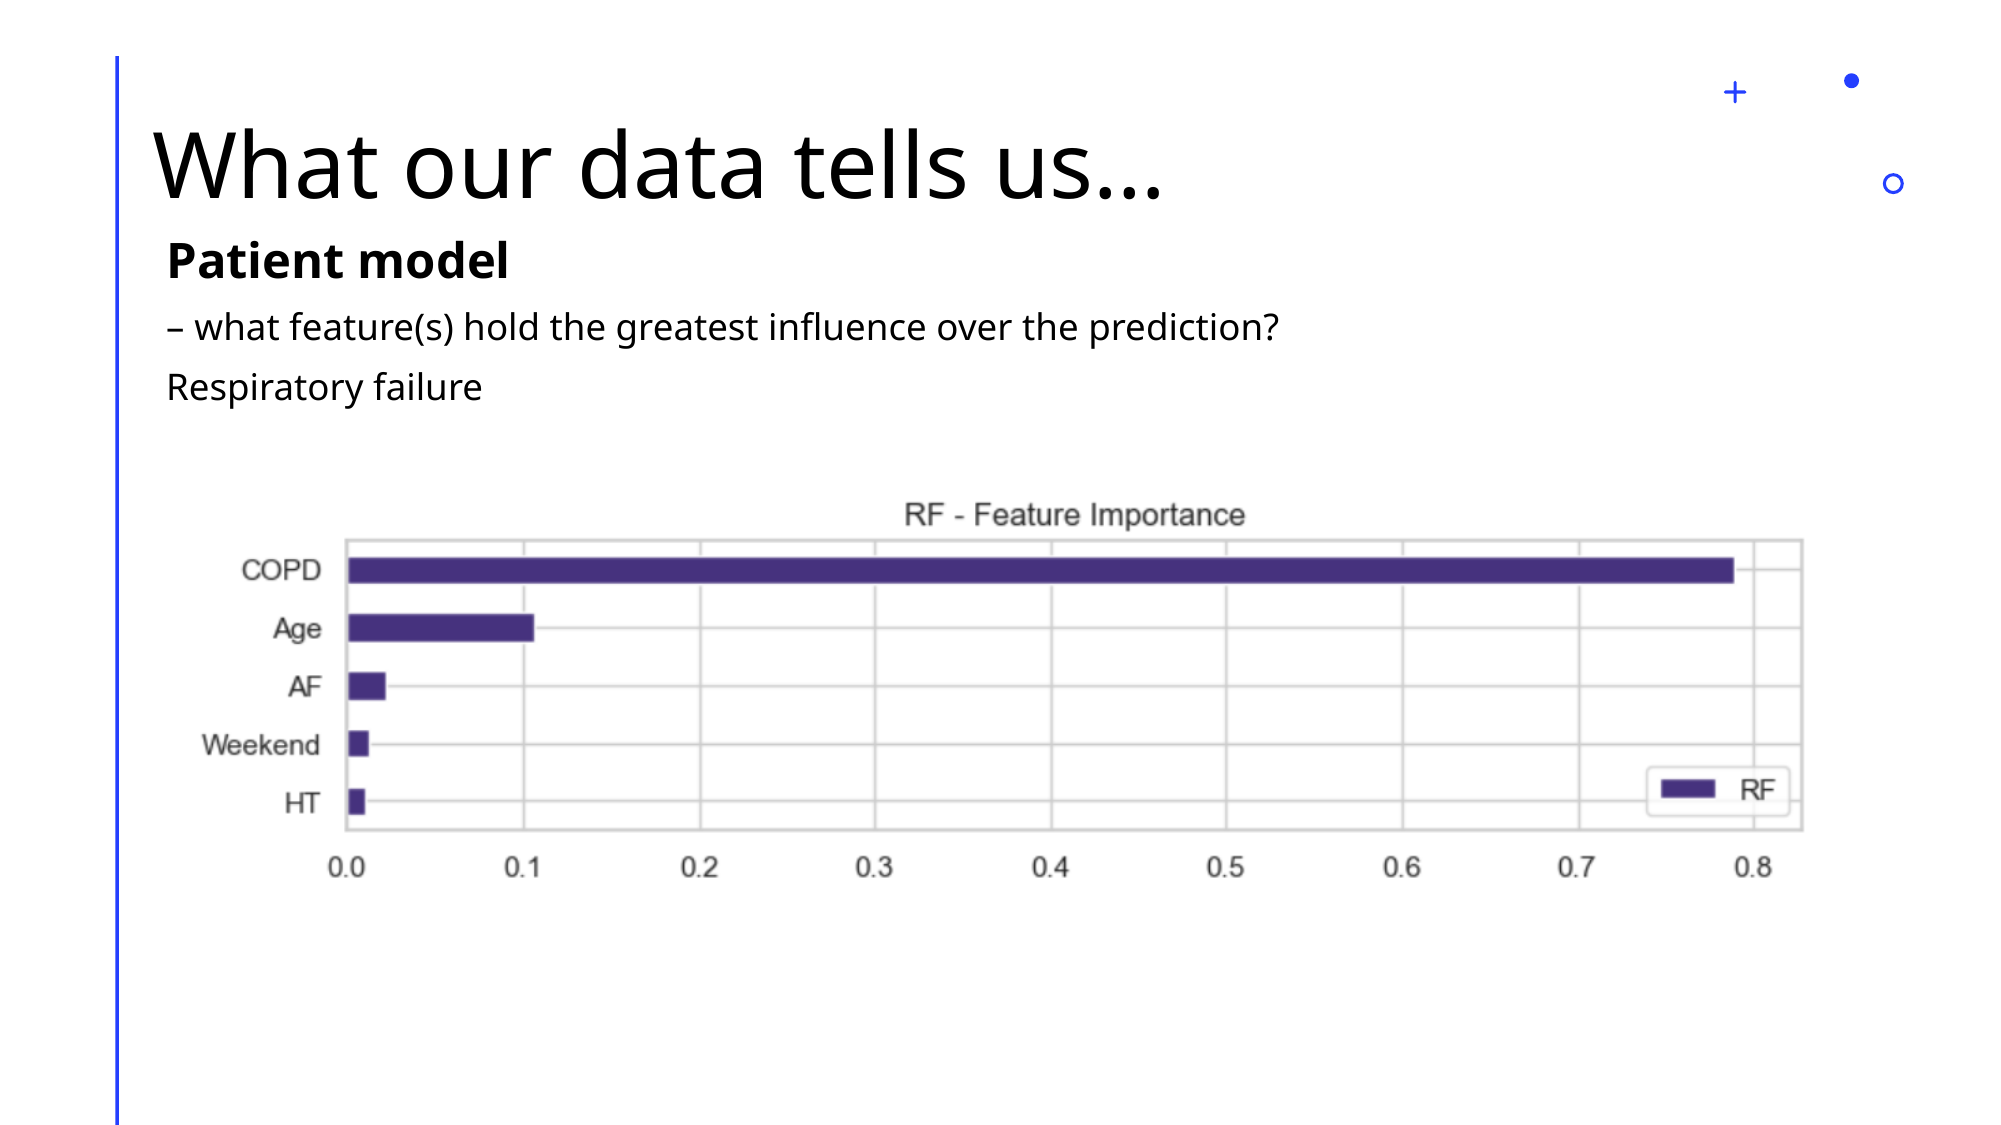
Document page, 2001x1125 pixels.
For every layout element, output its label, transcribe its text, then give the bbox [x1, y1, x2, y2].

list Patient model – what feature(s) hold the greatest influence over the prediction? Respiratory failure [151, 228, 1828, 417]
picture [186, 487, 1814, 897]
title What our data tells us… [137, 59, 1863, 278]
